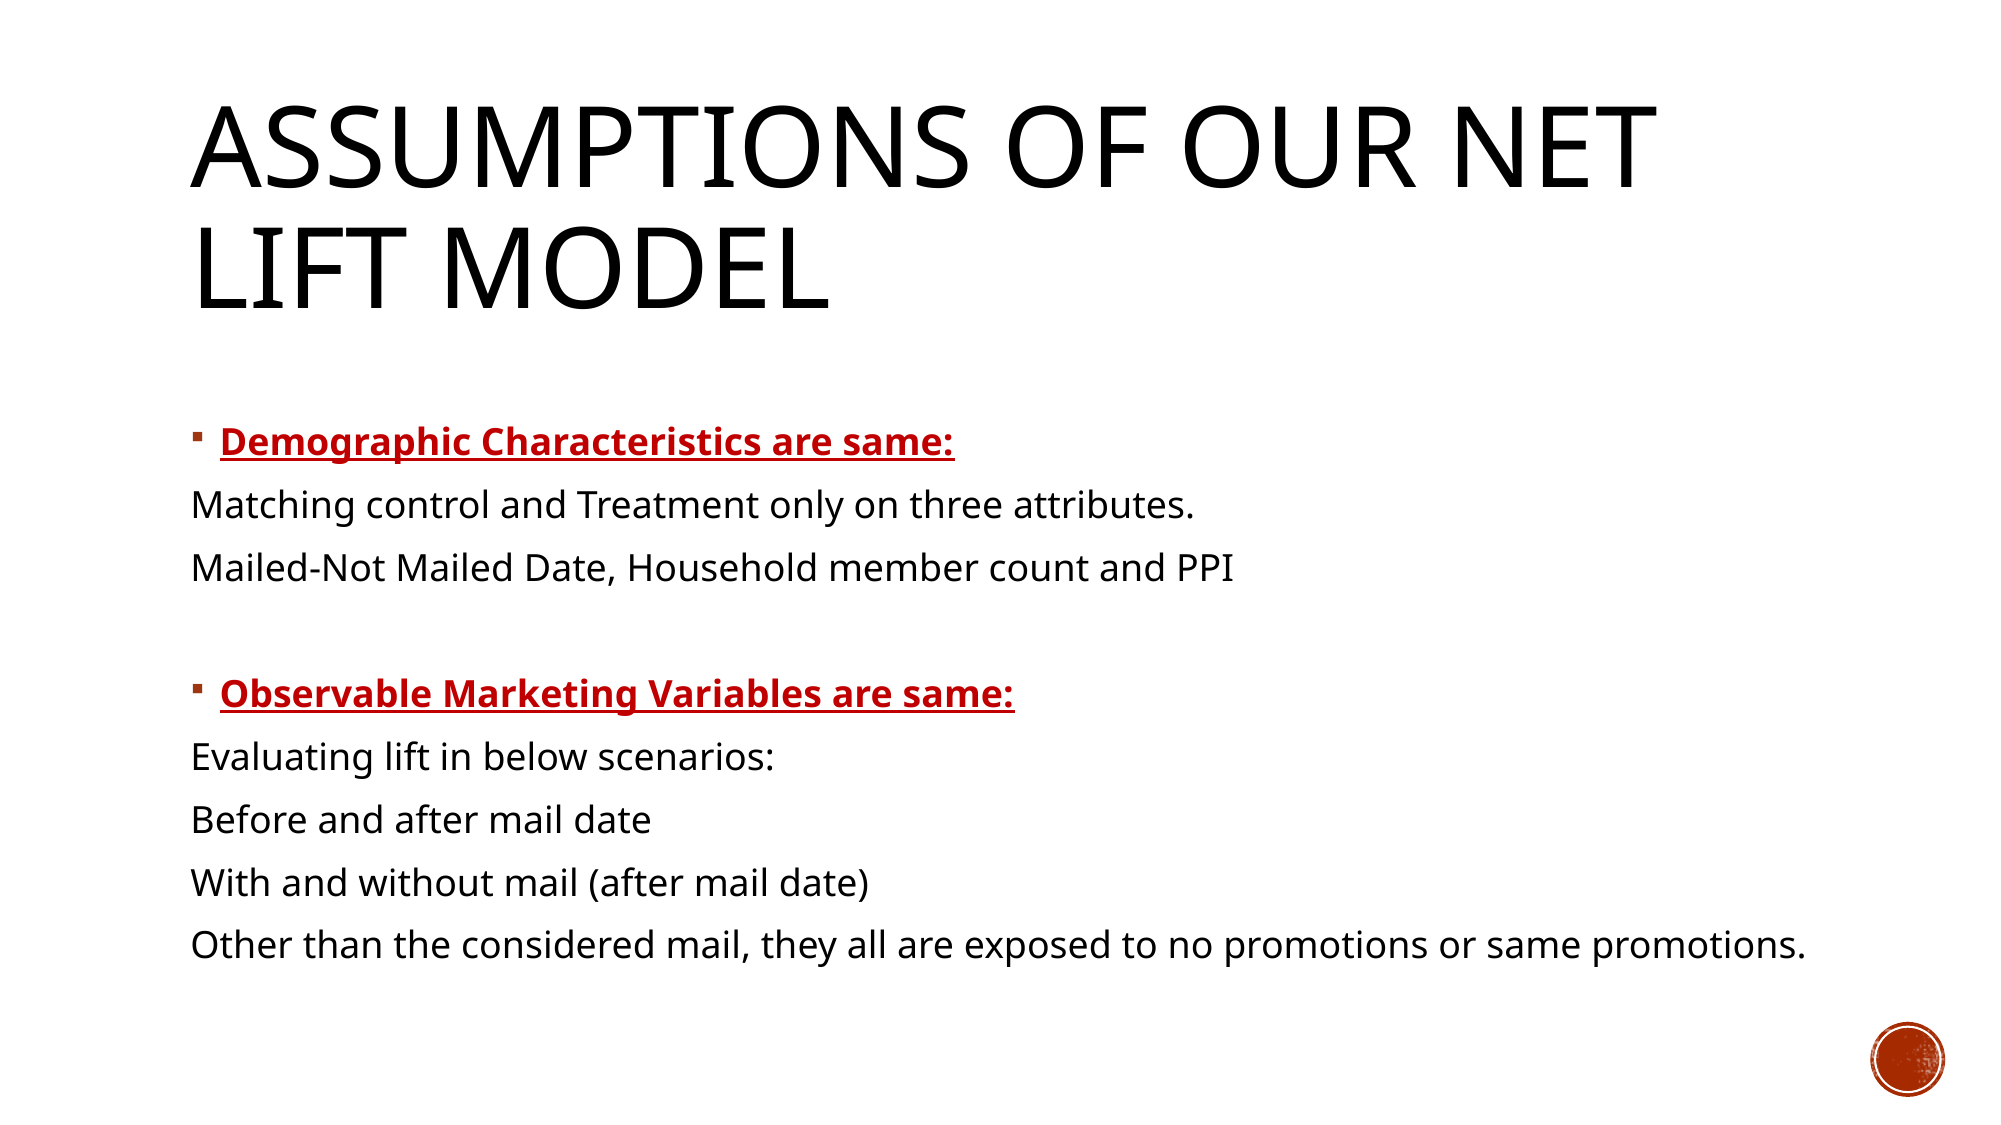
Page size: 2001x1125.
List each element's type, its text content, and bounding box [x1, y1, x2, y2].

title Assumptions of OUR Net Lift Model [175, 79, 1826, 344]
list Demographic Characteristics are same: Matching control and Treatment only on three attributes. Mailed-Not Mailed Date, Household member count and PPI Observable Marketing Variables are same: Evaluating lift in below scenarios: Before and after mail date With and without mail (after mail date) Other than the considered mail, they all are exposed to no promotions or same promotions. [175, 348, 1826, 1013]
